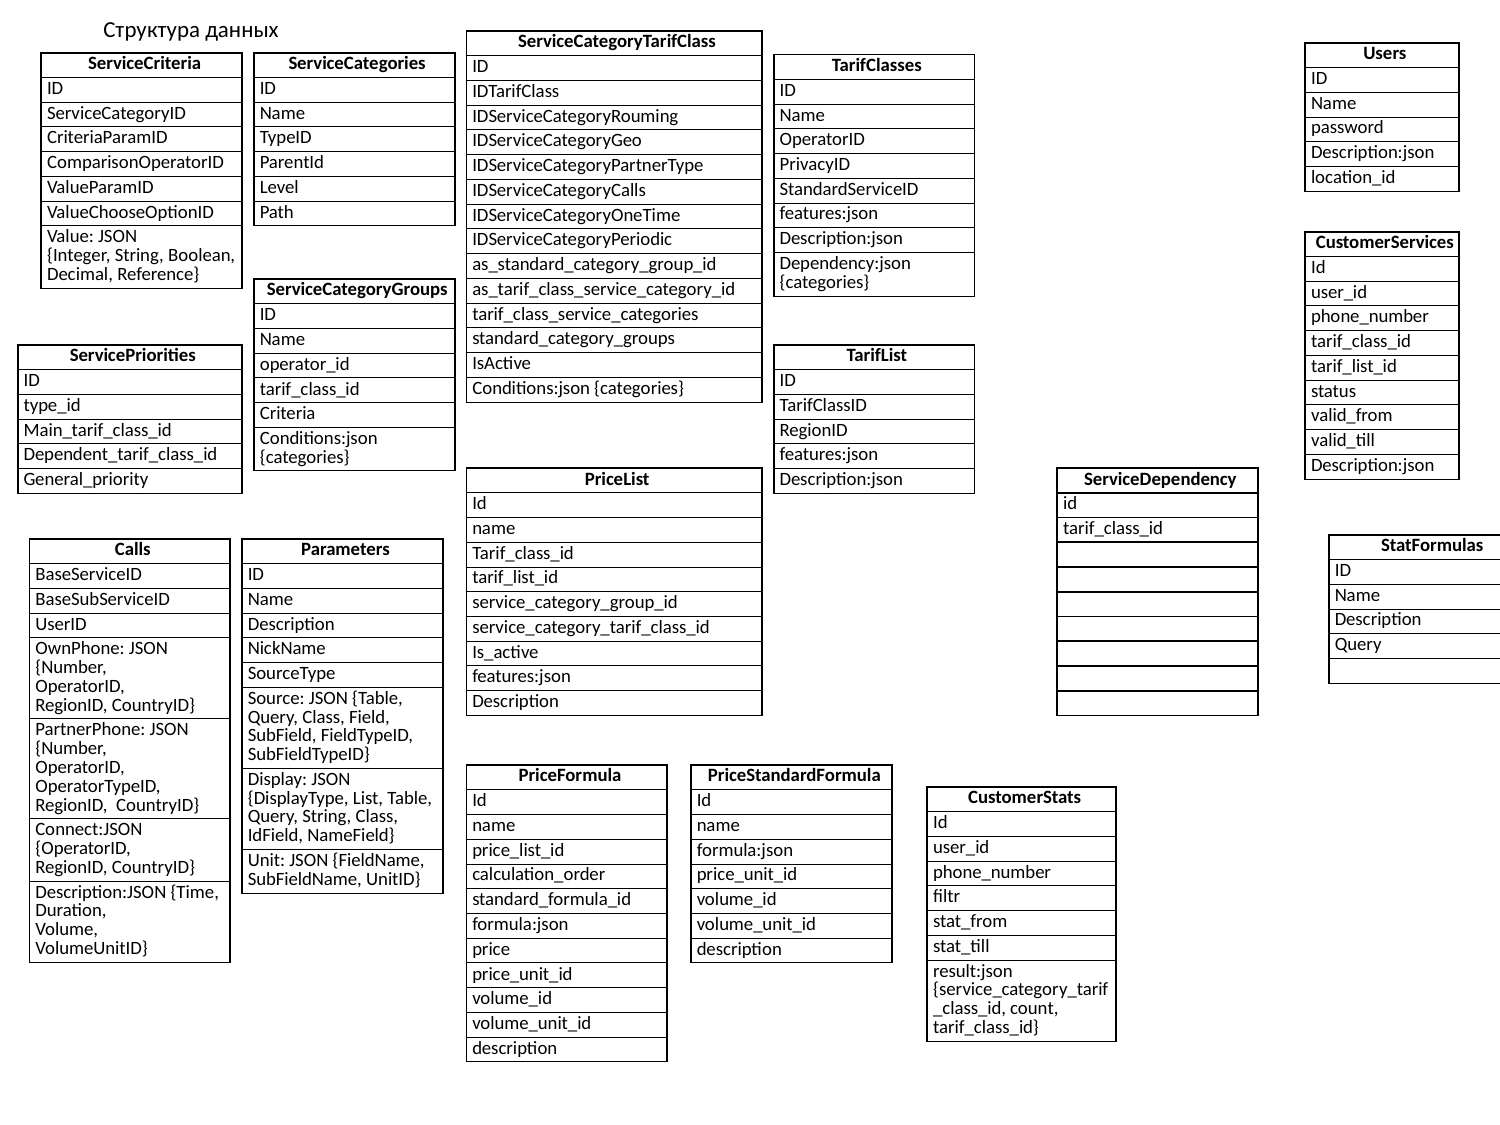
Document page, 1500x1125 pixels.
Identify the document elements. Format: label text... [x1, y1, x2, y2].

table_cell Description [243, 614, 442, 637]
table_cell ID [19, 370, 241, 394]
table_cell price_unit_id [467, 963, 666, 987]
table_cell ID [243, 564, 442, 588]
table_cell ID [1330, 560, 1500, 584]
table_cell description [467, 1038, 666, 1061]
table_cell General_priority [19, 469, 241, 493]
table_cell OwnPhone: JSON {Number, OperatorID, RegionID, CountryID} [30, 638, 229, 718]
table_cell result:json {service_category_tarif_class_id, count, tarif_class_id} [928, 961, 1115, 1041]
table_cell price [467, 939, 666, 962]
table_cell CriteriaParamID [42, 127, 241, 151]
table_cell location_id [1306, 167, 1458, 191]
table_cell ID [775, 370, 974, 394]
table_cell Value: JSON {Integer, String, Boolean, Decimal, Reference} [42, 226, 241, 288]
table_cell name [692, 815, 891, 839]
table_cell Description:json [1306, 142, 1458, 166]
table_cell OperatorID [775, 129, 974, 153]
table_header Parameters [243, 540, 442, 563]
table_cell IsActive [467, 353, 761, 377]
table_cell ID [255, 304, 454, 328]
table_cell ID [775, 80, 974, 104]
table_cell UserID [30, 614, 229, 637]
table_cell Name [1306, 93, 1458, 117]
table_cell Tarif_class_id [467, 543, 761, 567]
table_cell SourceType [243, 663, 442, 687]
table_cell volume_id [692, 889, 891, 913]
table_cell Id [692, 790, 891, 814]
table_cell stat_from [928, 911, 1115, 935]
table_cell price_unit_id [692, 865, 891, 888]
table_cell stat_till [928, 936, 1115, 960]
table_cell service_category_tarif_class_id [467, 617, 761, 641]
table_header Users [1306, 44, 1458, 67]
table_cell BaseServiceID [30, 564, 229, 588]
table_cell ID [255, 78, 454, 102]
table_cell [1058, 667, 1257, 690]
table_header CustomerServices [1306, 233, 1458, 256]
table_cell calculation_order [467, 865, 666, 888]
table_cell phone_number [1306, 306, 1458, 330]
table_cell Main_tarif_class_id [19, 420, 241, 443]
table_cell status [1306, 381, 1458, 404]
table_cell name [467, 518, 761, 542]
table_cell valid_from [1306, 405, 1458, 429]
table_cell formula:json [467, 914, 666, 938]
table_cell Path [255, 202, 454, 225]
table_cell Dependent_tarif_class_id [19, 444, 241, 468]
table_header ServiceCategoryTarifClass [467, 32, 761, 55]
table_cell IDServiceCategoryPartnerType [467, 155, 761, 179]
table_header PriceStandardFormula [692, 766, 891, 789]
table_cell [1330, 659, 1500, 683]
table_header TarifList [775, 346, 974, 369]
table_cell as_tarif_class_service_category_id [467, 279, 761, 303]
table_cell type_id [19, 395, 241, 419]
table_cell PrivacyID [775, 154, 974, 178]
table_header ServiceCategoryGroups [255, 280, 454, 303]
table_cell volume_unit_id [467, 1013, 666, 1037]
table_cell IDServiceCategoryCalls [467, 180, 761, 204]
table_cell valid_till [1306, 430, 1458, 454]
table_cell password [1306, 118, 1458, 141]
table_cell service_category_group_id [467, 592, 761, 616]
table_cell [1058, 568, 1257, 591]
table_cell Unit: JSON {FieldName, SubFieldName, UnitID} [243, 850, 442, 893]
table_cell Conditions:json {categories} [255, 428, 454, 470]
table_cell filtr [928, 886, 1115, 910]
table_cell Criteria [255, 403, 454, 427]
table_cell Id [928, 812, 1115, 836]
table_cell ID [467, 56, 761, 80]
table_header StatFormulas [1330, 536, 1500, 559]
table_cell ID [42, 78, 241, 102]
table_cell Id [467, 790, 666, 814]
table_cell Description [467, 691, 761, 715]
table_cell Description:json [775, 469, 974, 493]
table_cell ServiceCategoryID [42, 103, 241, 126]
table_cell TarifClassID [775, 395, 974, 419]
table_cell Description [1330, 610, 1500, 633]
table_cell ComparisonOperatorID [42, 152, 241, 176]
table_cell NickName [243, 638, 442, 662]
table_cell Is_active [467, 642, 761, 665]
table_cell Source: JSON {Table, Query, Class, Field, SubField, FieldTypeID, SubFieldTypeID} [243, 688, 442, 768]
table_header Calls [30, 540, 229, 563]
table_cell price_list_id [467, 840, 666, 864]
table_cell Display: JSON {DisplayType, List, Table, Query, String, Class, IdField, NameField} [243, 769, 442, 849]
table_cell Name [775, 105, 974, 128]
table_cell Level [255, 177, 454, 201]
table_cell features:json [467, 666, 761, 690]
table_cell phone_number [928, 862, 1115, 885]
table_cell PartnerPhone: JSON {Number, OperatorID, OperatorTypeID, RegionID, CountryID} [30, 719, 229, 818]
table_cell tarif_list_id [1306, 356, 1458, 380]
table_cell tarif_class_id [255, 378, 454, 402]
table_cell Id [1306, 257, 1458, 281]
table_cell Description:json [775, 228, 974, 252]
table_cell as_standard_category_group_id [467, 254, 761, 278]
table_cell ValueChooseOptionID [42, 202, 241, 225]
table_cell [1058, 617, 1257, 640]
table_cell user_id [1306, 282, 1458, 305]
table_cell IDTarifClass [467, 81, 761, 105]
table_cell features:json [775, 444, 974, 468]
table_cell IDServiceCategoryGeo [467, 130, 761, 154]
table_cell Name [243, 589, 442, 613]
table_cell Connect:JSON {OperatorID, RegionID, CountryID} [30, 819, 229, 881]
table_cell TypeID [255, 127, 454, 151]
table_cell standard_formula_id [467, 889, 666, 913]
table_cell user_id [928, 837, 1115, 861]
table_header PriceFormula [467, 766, 666, 789]
table_cell name [467, 815, 666, 839]
table_cell StandardServiceID [775, 179, 974, 203]
table_cell id [1058, 494, 1257, 517]
table_cell Name [255, 103, 454, 126]
table_cell Description:json [1306, 455, 1458, 479]
table_cell formula:json [692, 840, 891, 864]
table_cell ValueParamID [42, 177, 241, 201]
table_cell standard_category_groups [467, 328, 761, 352]
table_cell tarif_list_id [467, 568, 761, 591]
table_cell Id [467, 493, 761, 517]
table_cell RegionID [775, 420, 974, 443]
table_cell IDServiceCategoryPeriodic [467, 229, 761, 253]
table_header PriceList [467, 469, 761, 492]
table_header ServicePriorities [19, 346, 241, 369]
table_cell tarif_class_id [1058, 518, 1257, 541]
table_cell [1058, 593, 1257, 616]
table_cell Conditions:json {categories} [467, 378, 761, 402]
table_cell ID [1306, 68, 1458, 92]
table_cell BaseSubServiceID [30, 589, 229, 613]
table_cell Description:JSON {Time, Duration, Volume, VolumeUnitID} [30, 882, 229, 962]
table_header TarifClasses [775, 55, 974, 79]
table_cell [1058, 642, 1257, 665]
table_cell IDServiceCategoryOneTime [467, 205, 761, 228]
table_cell volume_id [467, 988, 666, 1012]
table_cell volume_unit_id [692, 914, 891, 938]
table_cell features:json [775, 204, 974, 227]
table_header ServiceCategories [255, 54, 454, 77]
text_box Структура данных [88, 7, 1424, 53]
table_cell description [692, 939, 891, 962]
table_cell tarif_class_service_categories [467, 304, 761, 327]
table_header ServiceDependency [1058, 469, 1257, 492]
table_cell tarif_class_id [1306, 331, 1458, 355]
table_cell [1058, 543, 1257, 566]
table_header CustomerStats [928, 788, 1115, 811]
table_cell ParentId [255, 152, 454, 176]
table_cell Name [255, 329, 454, 353]
table_cell Dependency:json {categories} [775, 253, 974, 296]
table_cell operator_id [255, 354, 454, 377]
table_cell IDServiceCategoryRouming [467, 106, 761, 129]
table_header ServiceCriteria [42, 54, 241, 77]
table_cell [1058, 692, 1257, 715]
table_cell Query [1330, 634, 1500, 658]
table_cell Name [1330, 585, 1500, 609]
